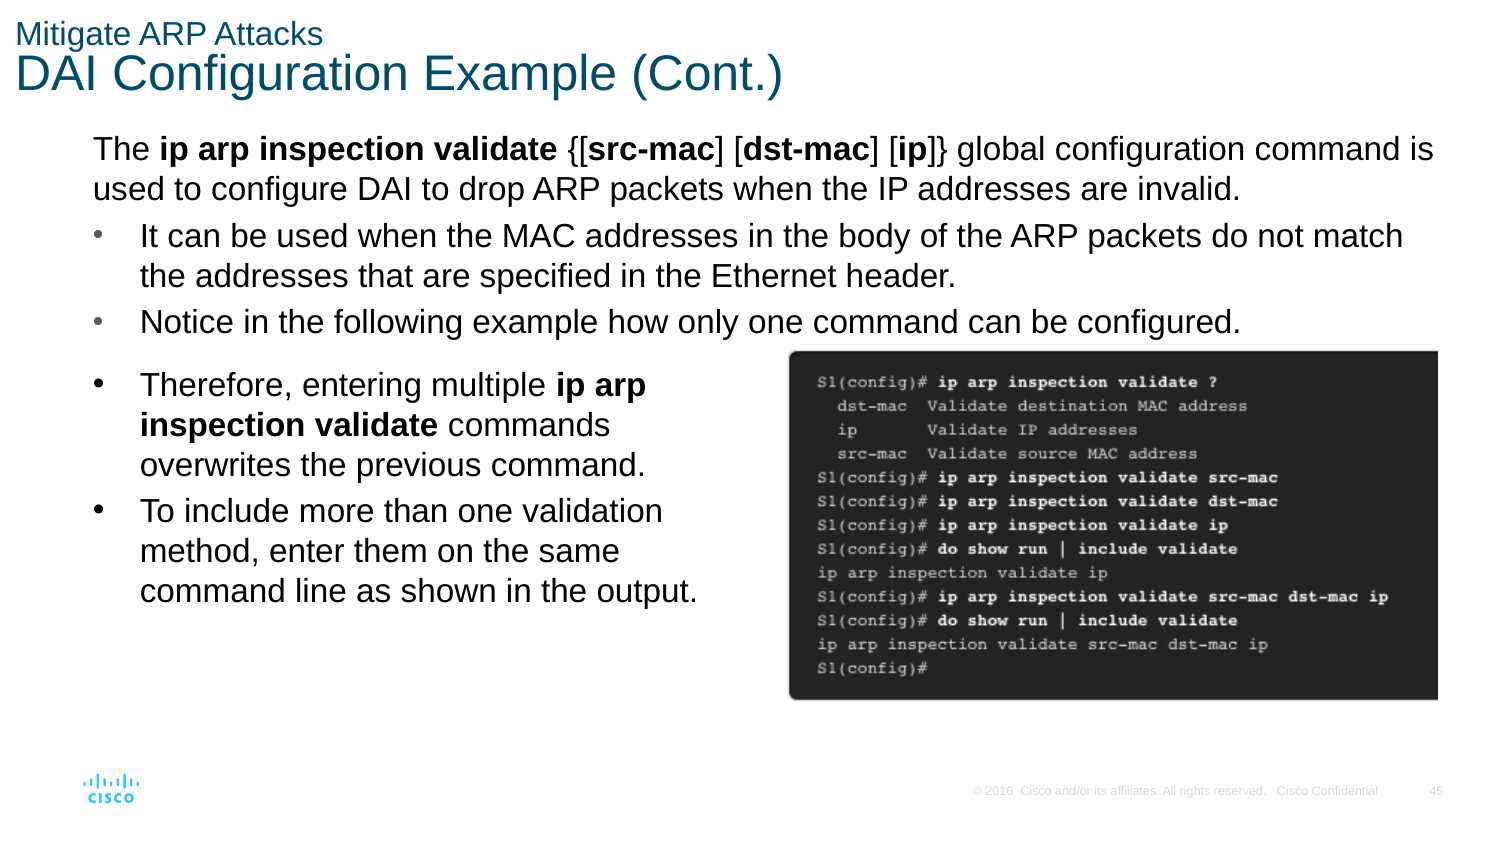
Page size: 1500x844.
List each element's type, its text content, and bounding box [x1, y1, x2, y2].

picture [781, 344, 1439, 709]
text_box Therefore, entering multiple ip arp inspection validate commands overwrites the previous command. To include more than one validation method, enter them on the same command line as shown in the output. [77, 355, 750, 844]
list The ip arp inspection validate {[src-mac] [dst-mac] [ip]} global configuration command is used to configure DAI to drop ARP packets when the IP addresses are invalid. It can be used when the MAC addresses in the body of the ARP packets do not match the addresses that are specified in the Ethernet header. Notice in the following example how only one command can be configured. [77, 120, 1470, 288]
title Mitigate ARP Attacks DAI Configuration Example (Cont.) [0, 0, 1369, 121]
